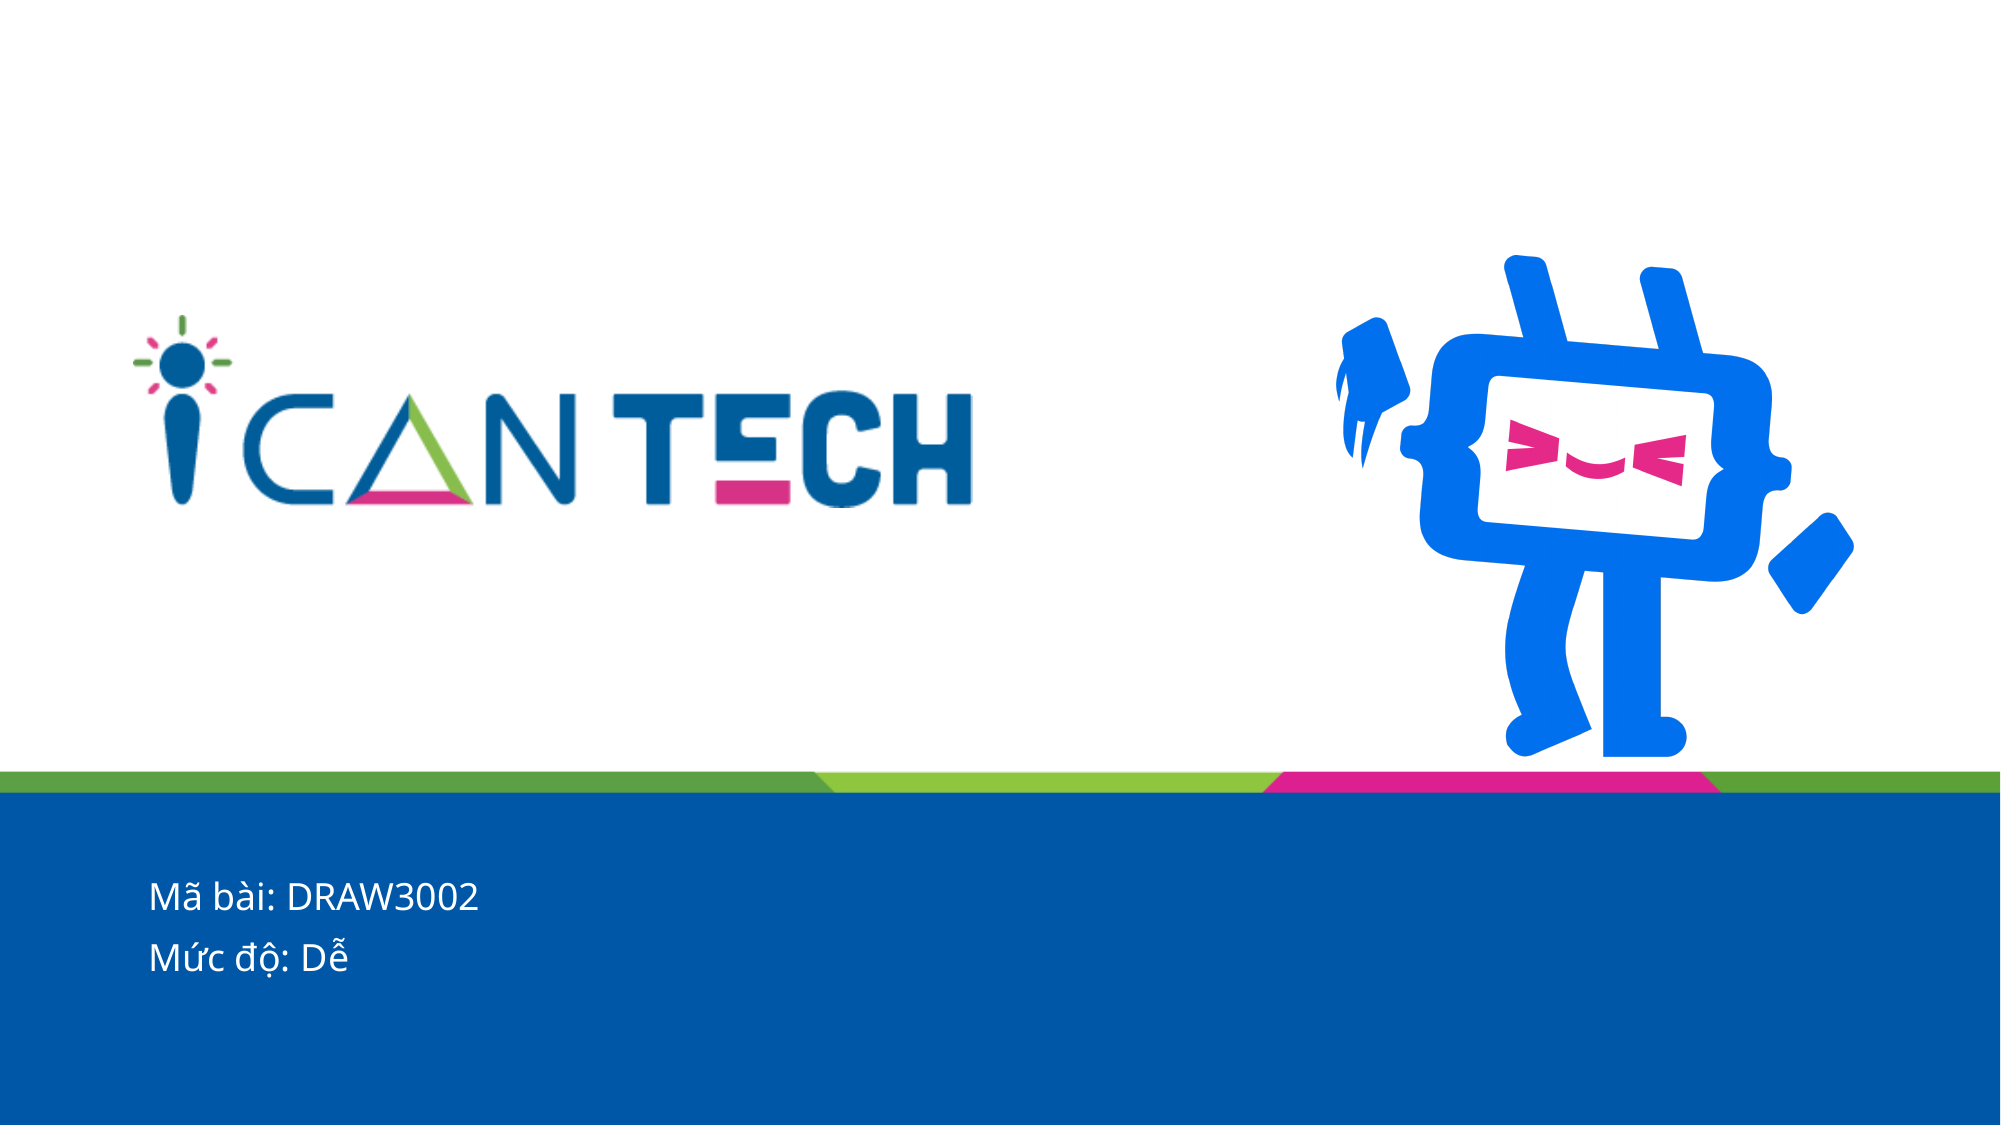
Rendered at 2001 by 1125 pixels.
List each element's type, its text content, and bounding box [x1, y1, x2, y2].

picture [0, 255, 2001, 1125]
picture [133, 315, 973, 508]
subtitle Mã bài: DRAW3002 Mức độ: Dễ [133, 870, 1819, 1043]
